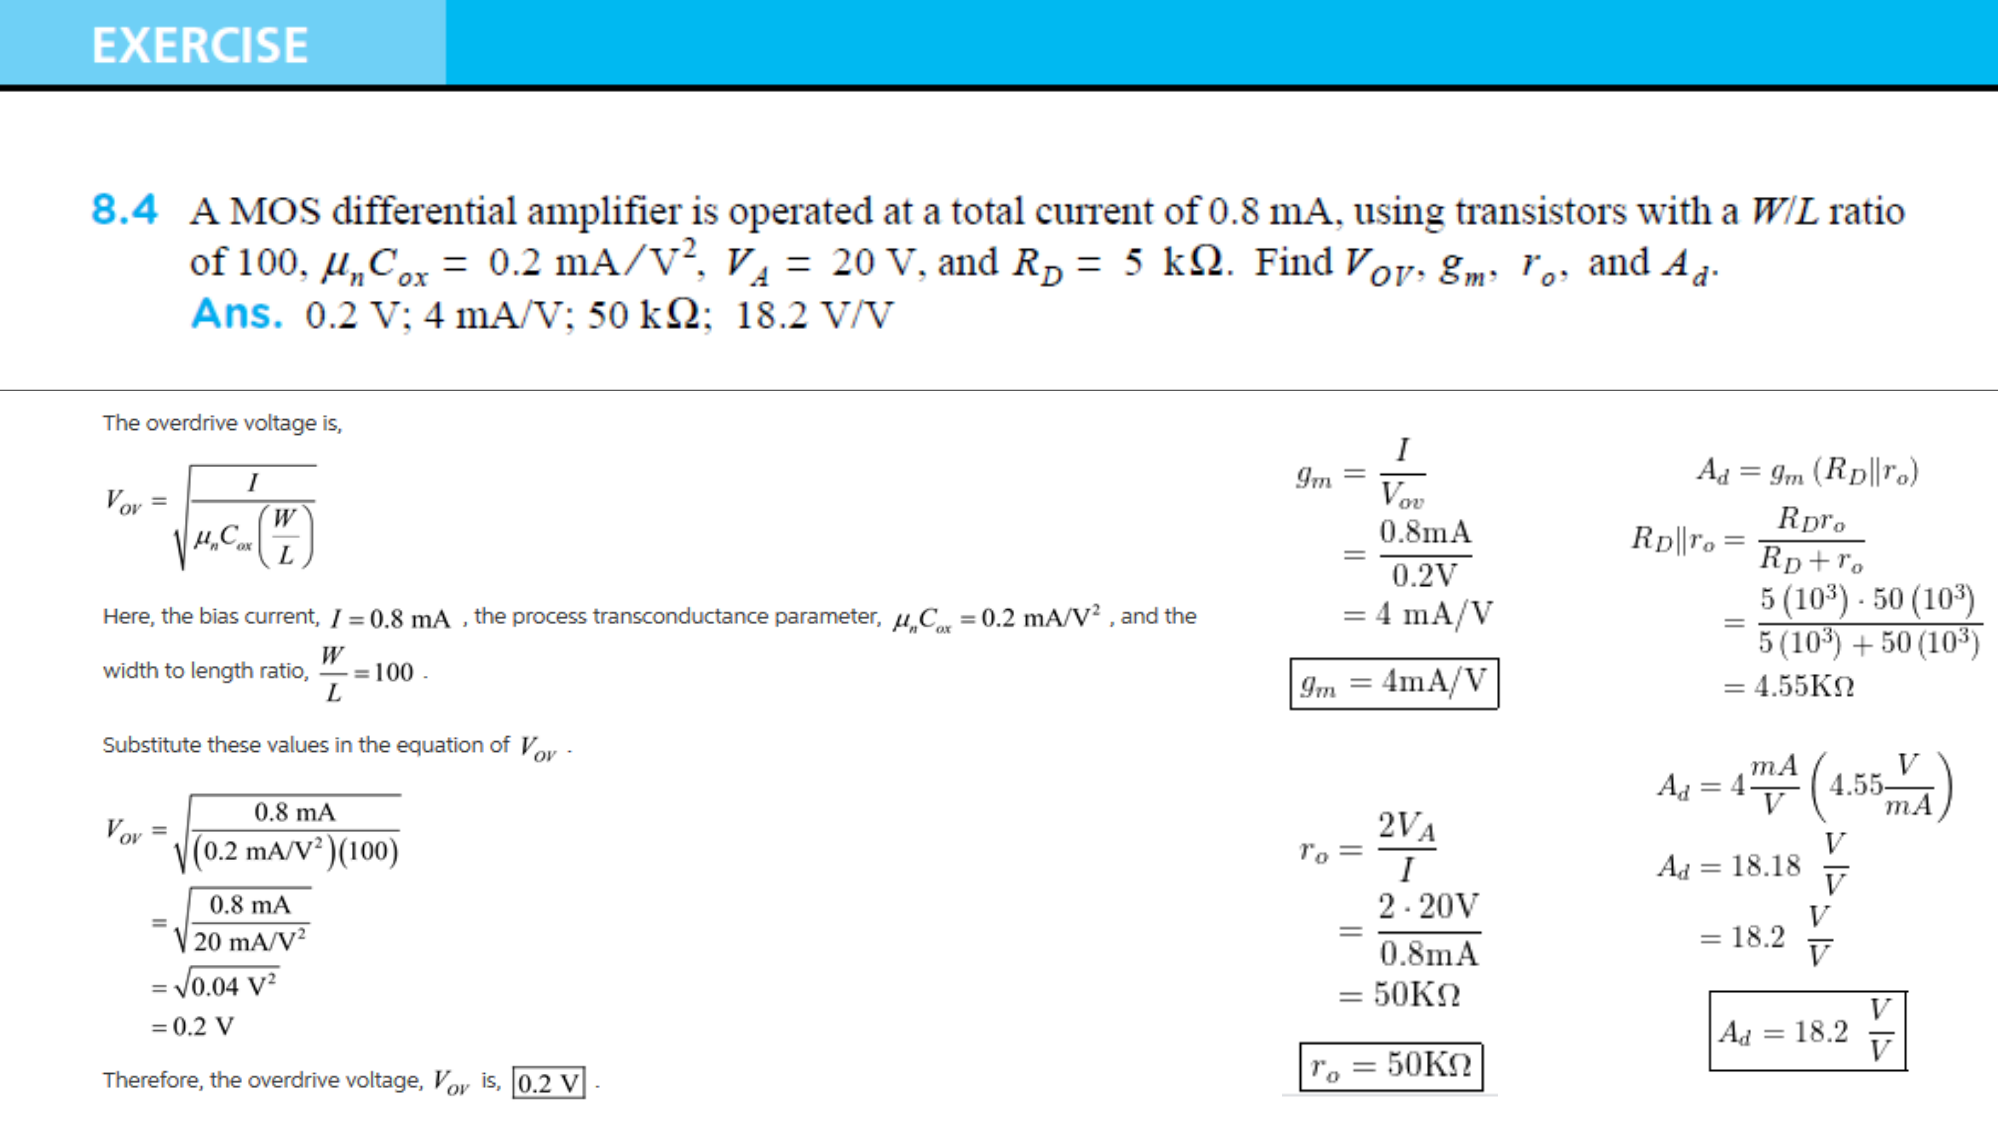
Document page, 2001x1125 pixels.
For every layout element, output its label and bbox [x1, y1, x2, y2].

picture [1282, 799, 1498, 1106]
picture [0, 0, 1998, 391]
picture [1261, 430, 1517, 719]
picture [92, 396, 1210, 1106]
picture [1589, 430, 1994, 1074]
